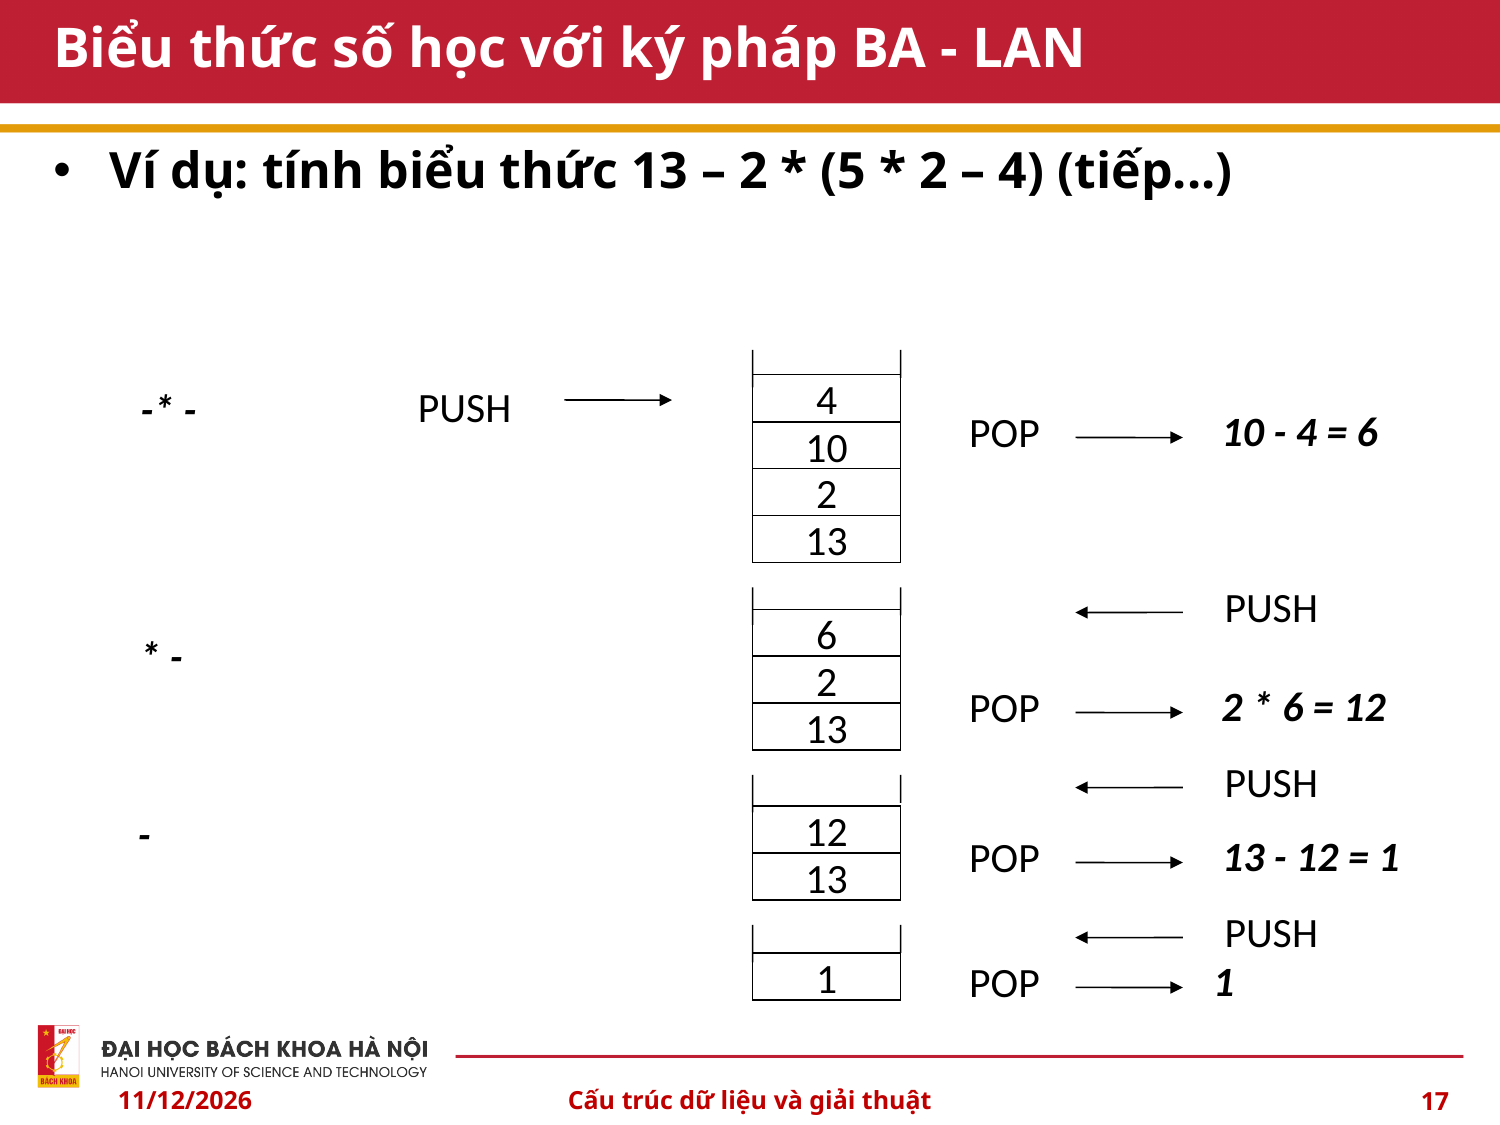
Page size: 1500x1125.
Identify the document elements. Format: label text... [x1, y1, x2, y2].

list Ví dụ: tính biểu thức 13 – 2 * (5 * 2 – 4) (tiếp...) [38, 138, 1462, 1008]
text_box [120, 349, 1426, 1013]
footer Cấu trúc dữ liệu và giải thuật [496, 1076, 1004, 1125]
picture [0, 0, 1500, 1125]
slide_number 17 [1126, 1078, 1464, 1125]
title Biểu thức số học với ký pháp BA - LAN [38, 12, 1462, 87]
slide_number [103, 1076, 441, 1125]
